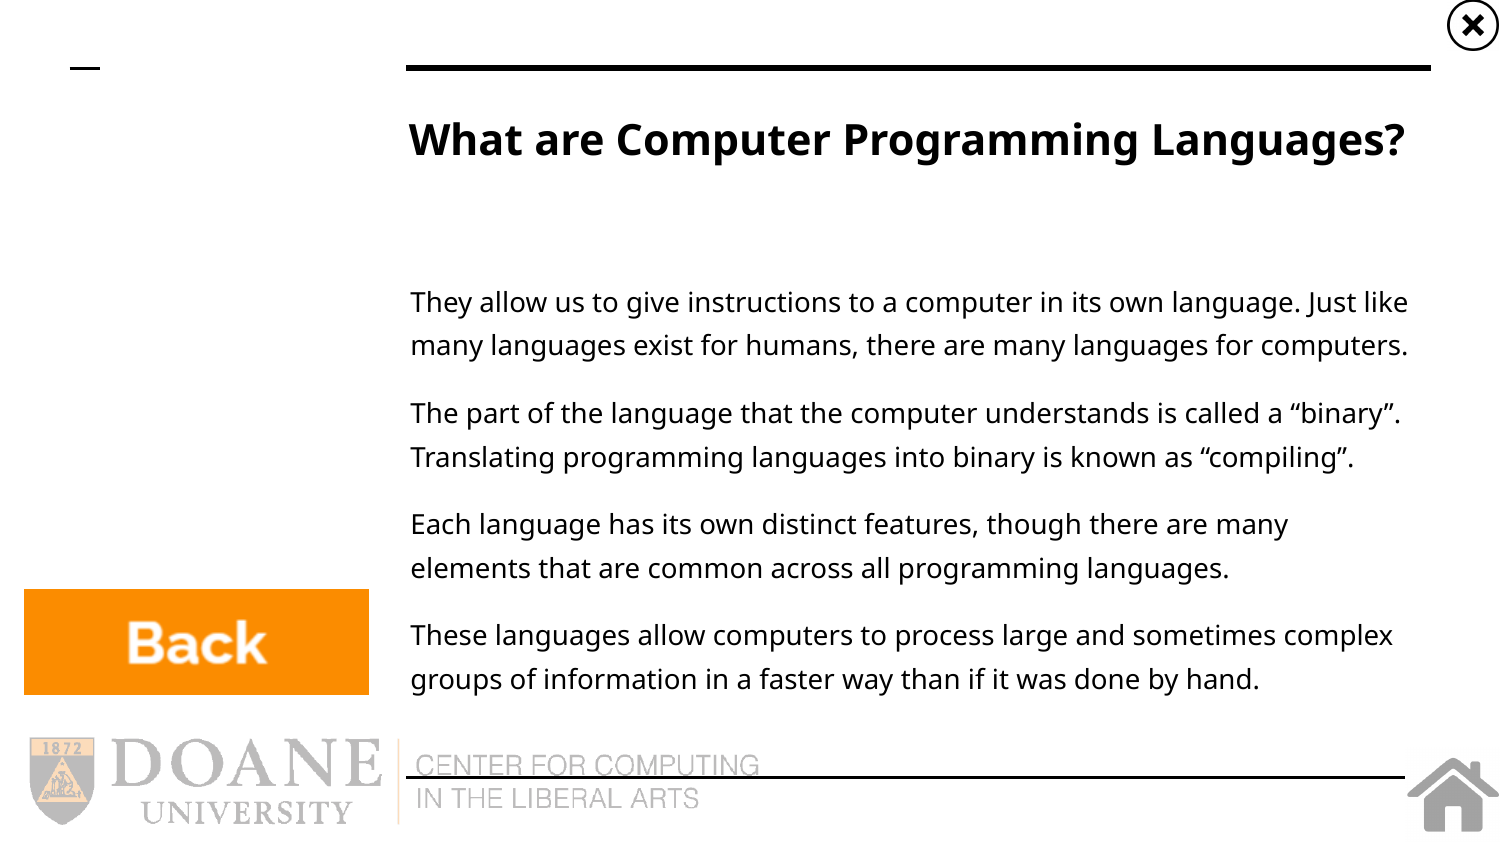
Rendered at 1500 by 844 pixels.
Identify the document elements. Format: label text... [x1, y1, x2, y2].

picture [1446, 0, 1499, 52]
picture [1405, 747, 1500, 842]
list They allow us to give instructions to a computer in its own language. Just like many languages exist for humans, there are many languages for computers. The part of the language that the computer understands is called a “binary”. Translating programming languages into binary is known as “compiling”. Each language has its own distinct features, though there are many elements that are common across all programming languages. These languages allow computers to process large and sometimes complex groups of information in a faster way than if it was done by hand. [395, 261, 1433, 755]
picture [24, 589, 369, 695]
title What are Computer Programming Languages? [393, 94, 1431, 199]
